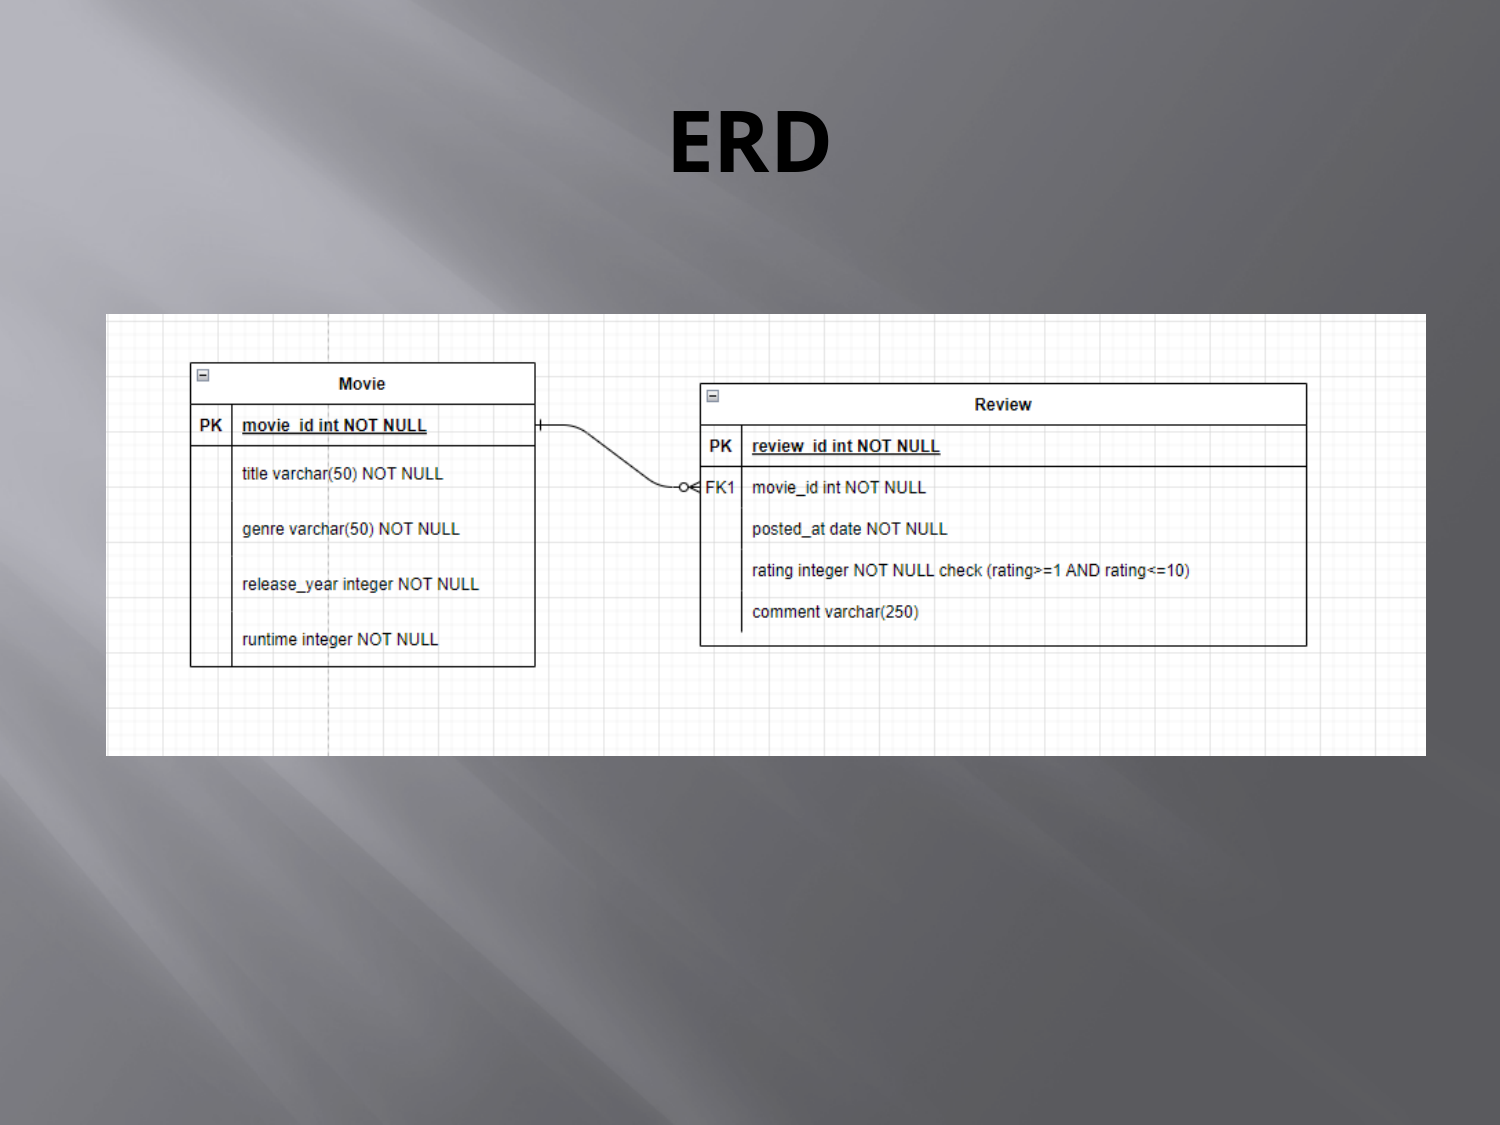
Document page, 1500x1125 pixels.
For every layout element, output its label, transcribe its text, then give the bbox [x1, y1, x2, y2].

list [105, 314, 1426, 756]
title ERD [75, 45, 1425, 233]
